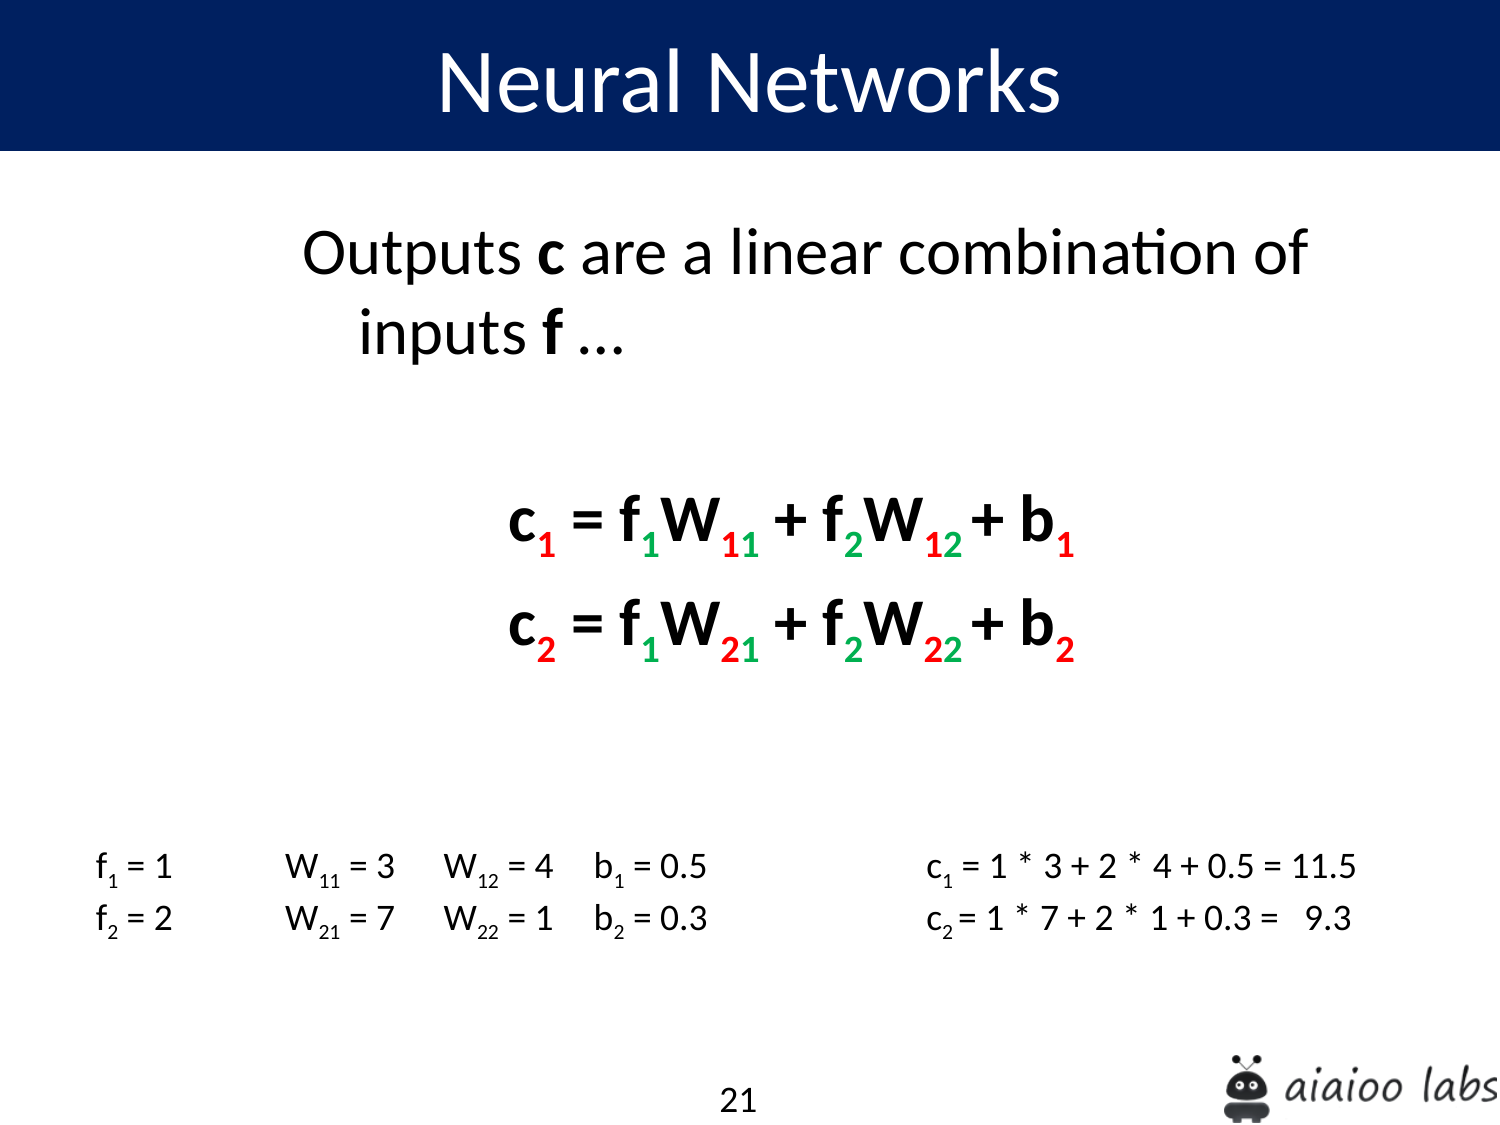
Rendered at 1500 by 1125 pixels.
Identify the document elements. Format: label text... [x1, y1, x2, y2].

picture [1224, 1055, 1497, 1123]
list Outputs c are a linear combination of inputs f … c1 = f1W11 + f2W12 + b1 c2 = f1W21 + f2W22 + b2 [287, 200, 1450, 1088]
text_box W11 = 3 W12 = 4 b1 = 0.5 W21 = 7 W22 = 1 b2 = 0.3 [270, 833, 751, 951]
text_box Neural Networks [0, 0, 1500, 151]
text_box c1 = 1 * 3 + 2 * 4 + 0.5 = 11.5 c2 = 1 * 7 + 2 * 1 + 0.3 = 9.3 [911, 833, 1373, 951]
text_box f1 = 1 f2 = 2 [81, 833, 188, 951]
